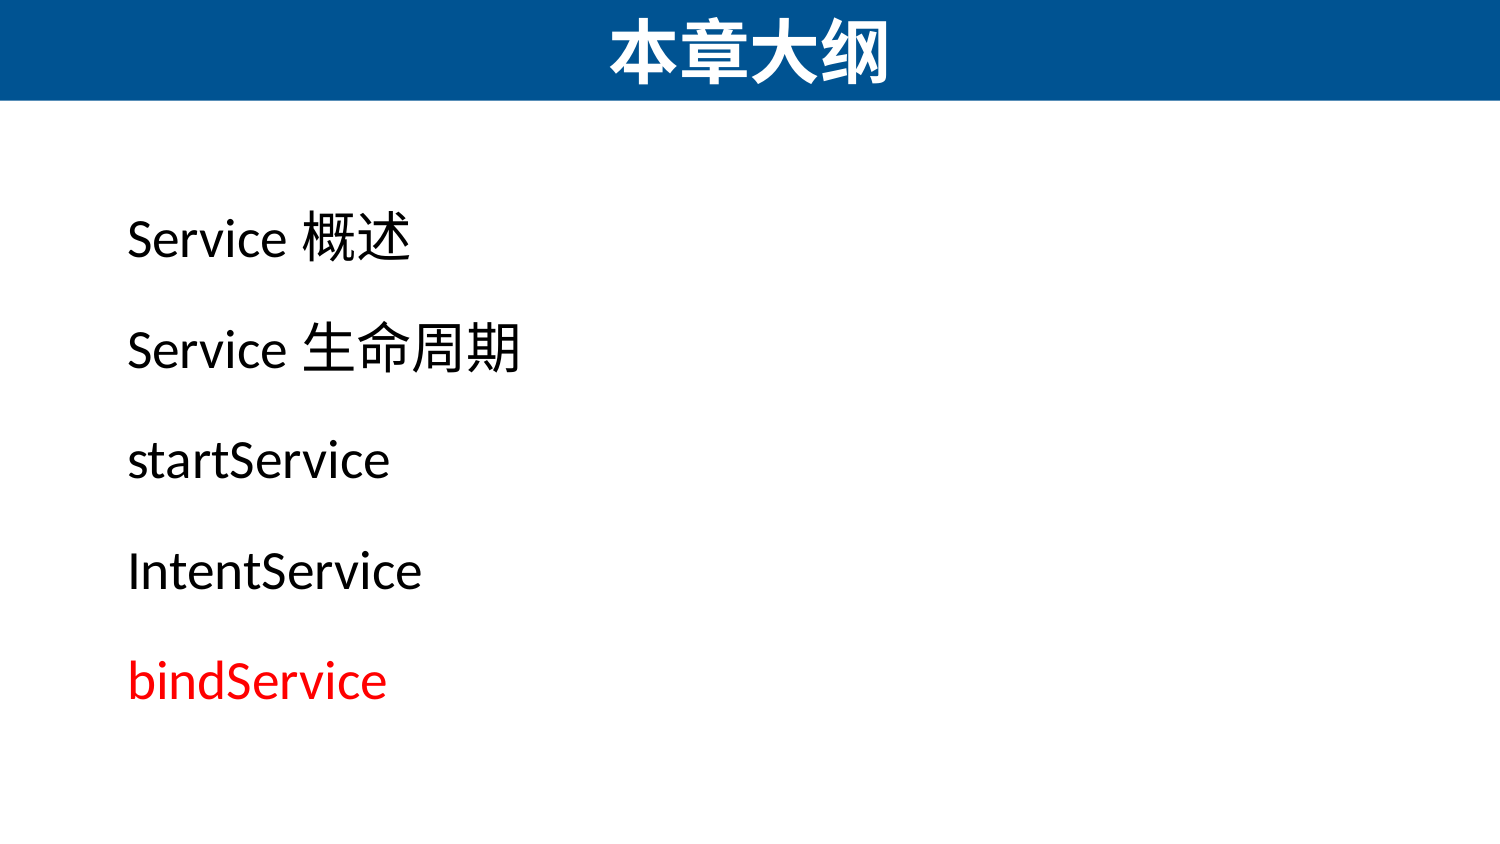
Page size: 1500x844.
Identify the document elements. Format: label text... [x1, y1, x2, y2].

list Service概述 Service生命周期 startService IntentService bindService [112, 161, 1463, 719]
title 本章大纲 [0, 0, 1500, 101]
